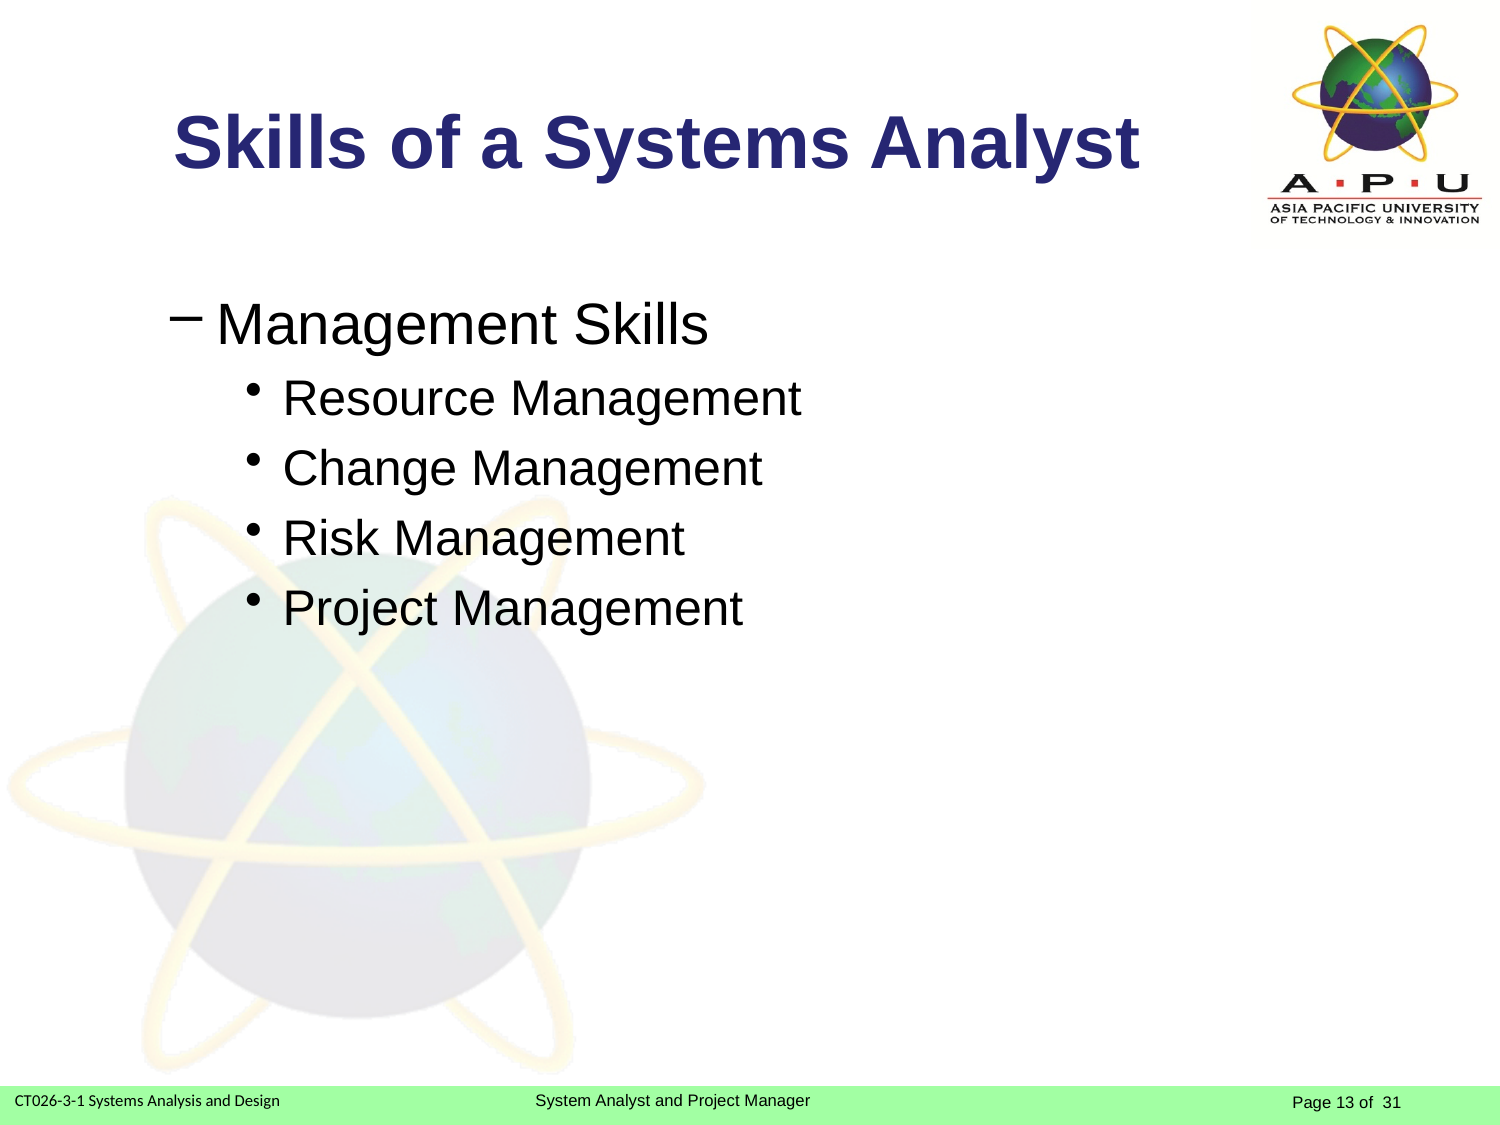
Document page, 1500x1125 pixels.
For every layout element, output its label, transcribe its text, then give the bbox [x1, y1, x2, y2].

picture [1251, 0, 1500, 249]
title Skills of a Systems Analyst [79, 45, 1235, 233]
list Management Skills Resource Management Change Management Risk Management Project Management [79, 278, 1430, 1021]
